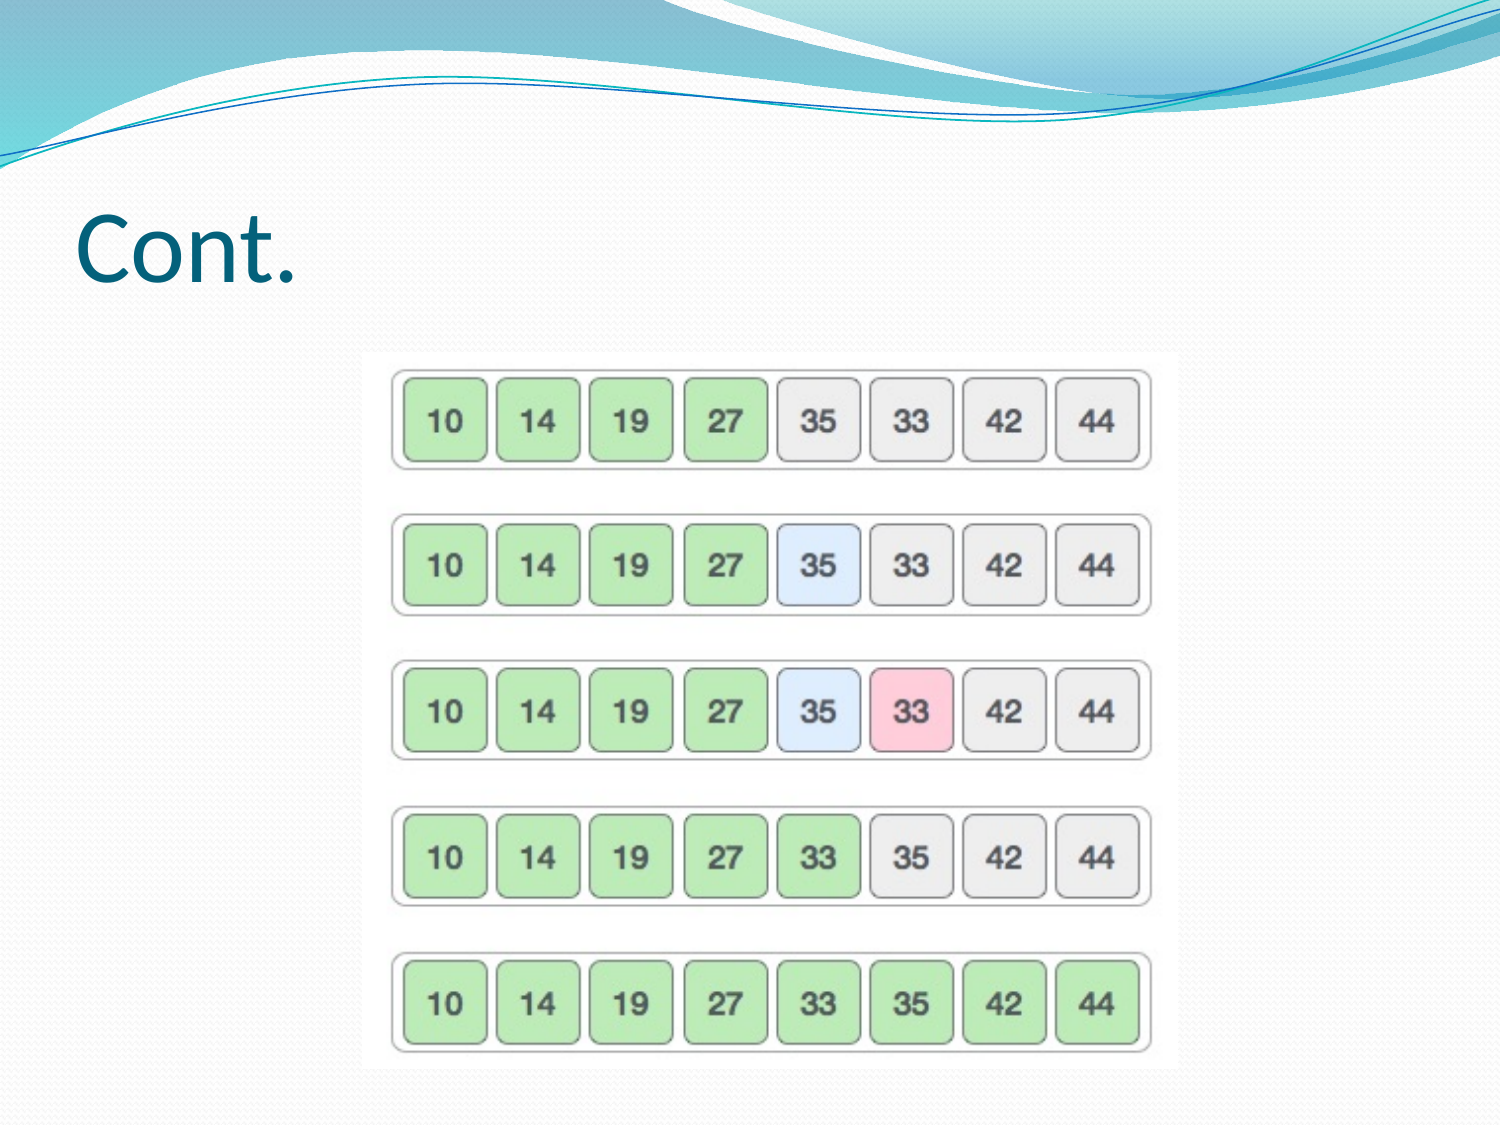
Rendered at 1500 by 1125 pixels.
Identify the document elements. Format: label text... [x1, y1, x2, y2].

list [362, 351, 1178, 1069]
title Cont. [75, 115, 1425, 303]
